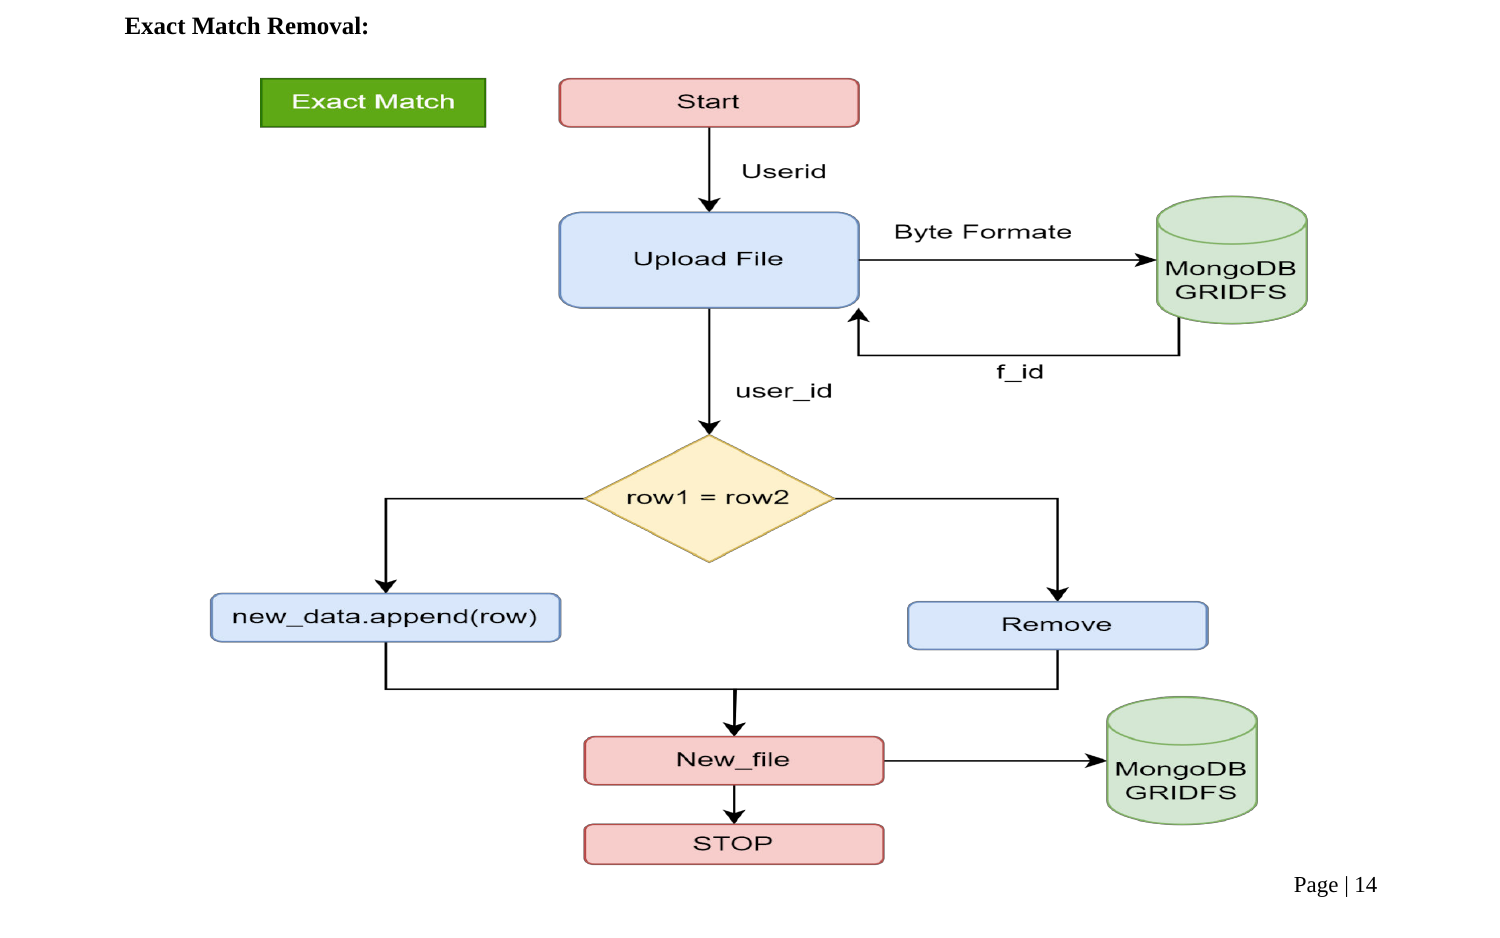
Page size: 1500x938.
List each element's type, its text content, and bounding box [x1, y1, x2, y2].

text_box Exact Match Removal: [122, 9, 426, 40]
text_box Page | 14 [1291, 870, 1401, 898]
text_box [185, 62, 1335, 882]
